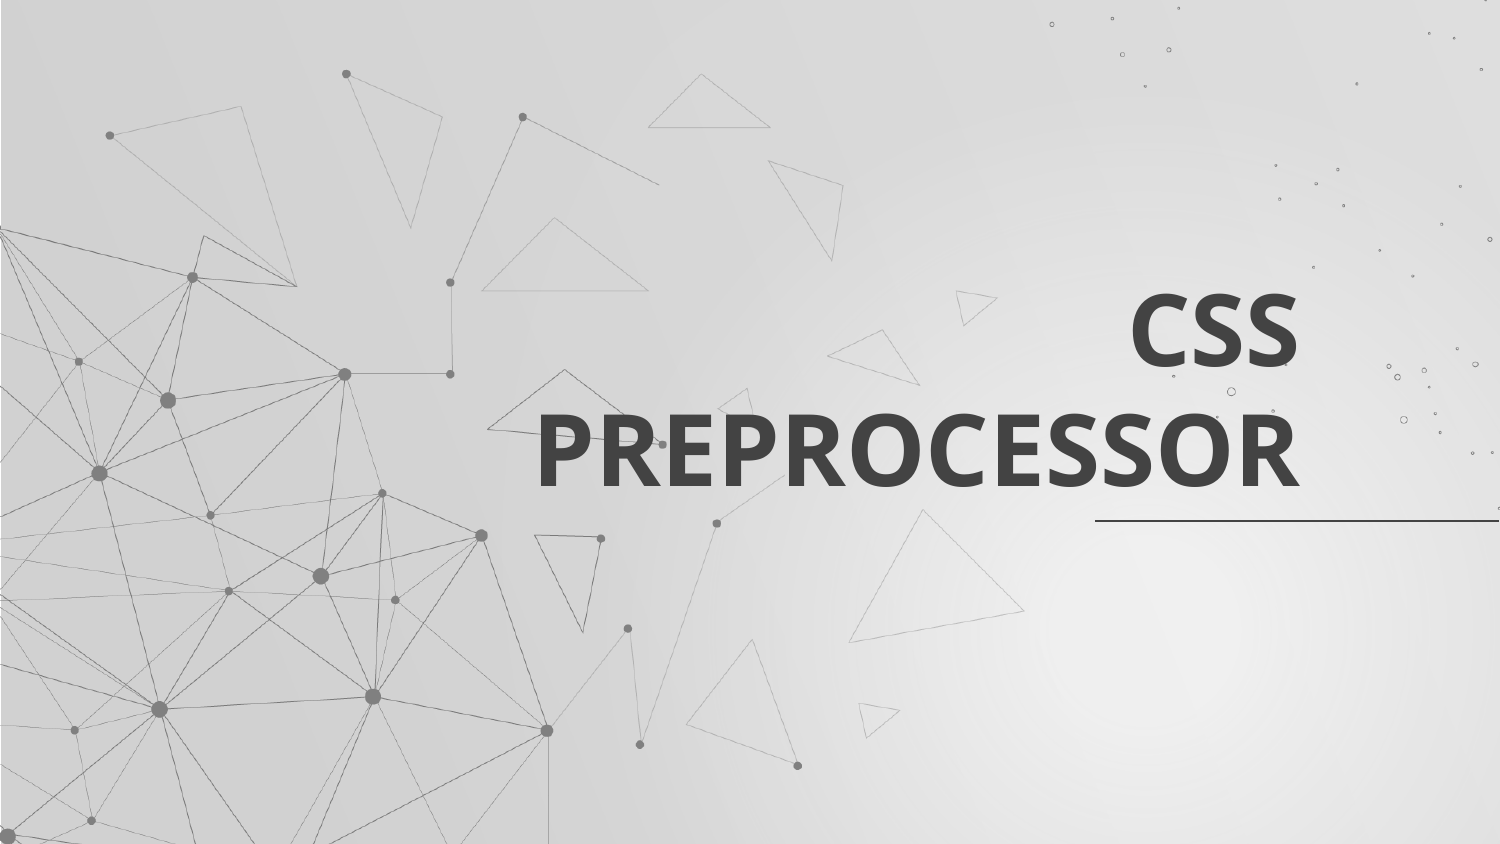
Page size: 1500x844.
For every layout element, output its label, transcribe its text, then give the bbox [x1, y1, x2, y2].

title CSS PREPROCESSOR [186, 228, 1317, 521]
picture [0, 0, 1500, 844]
